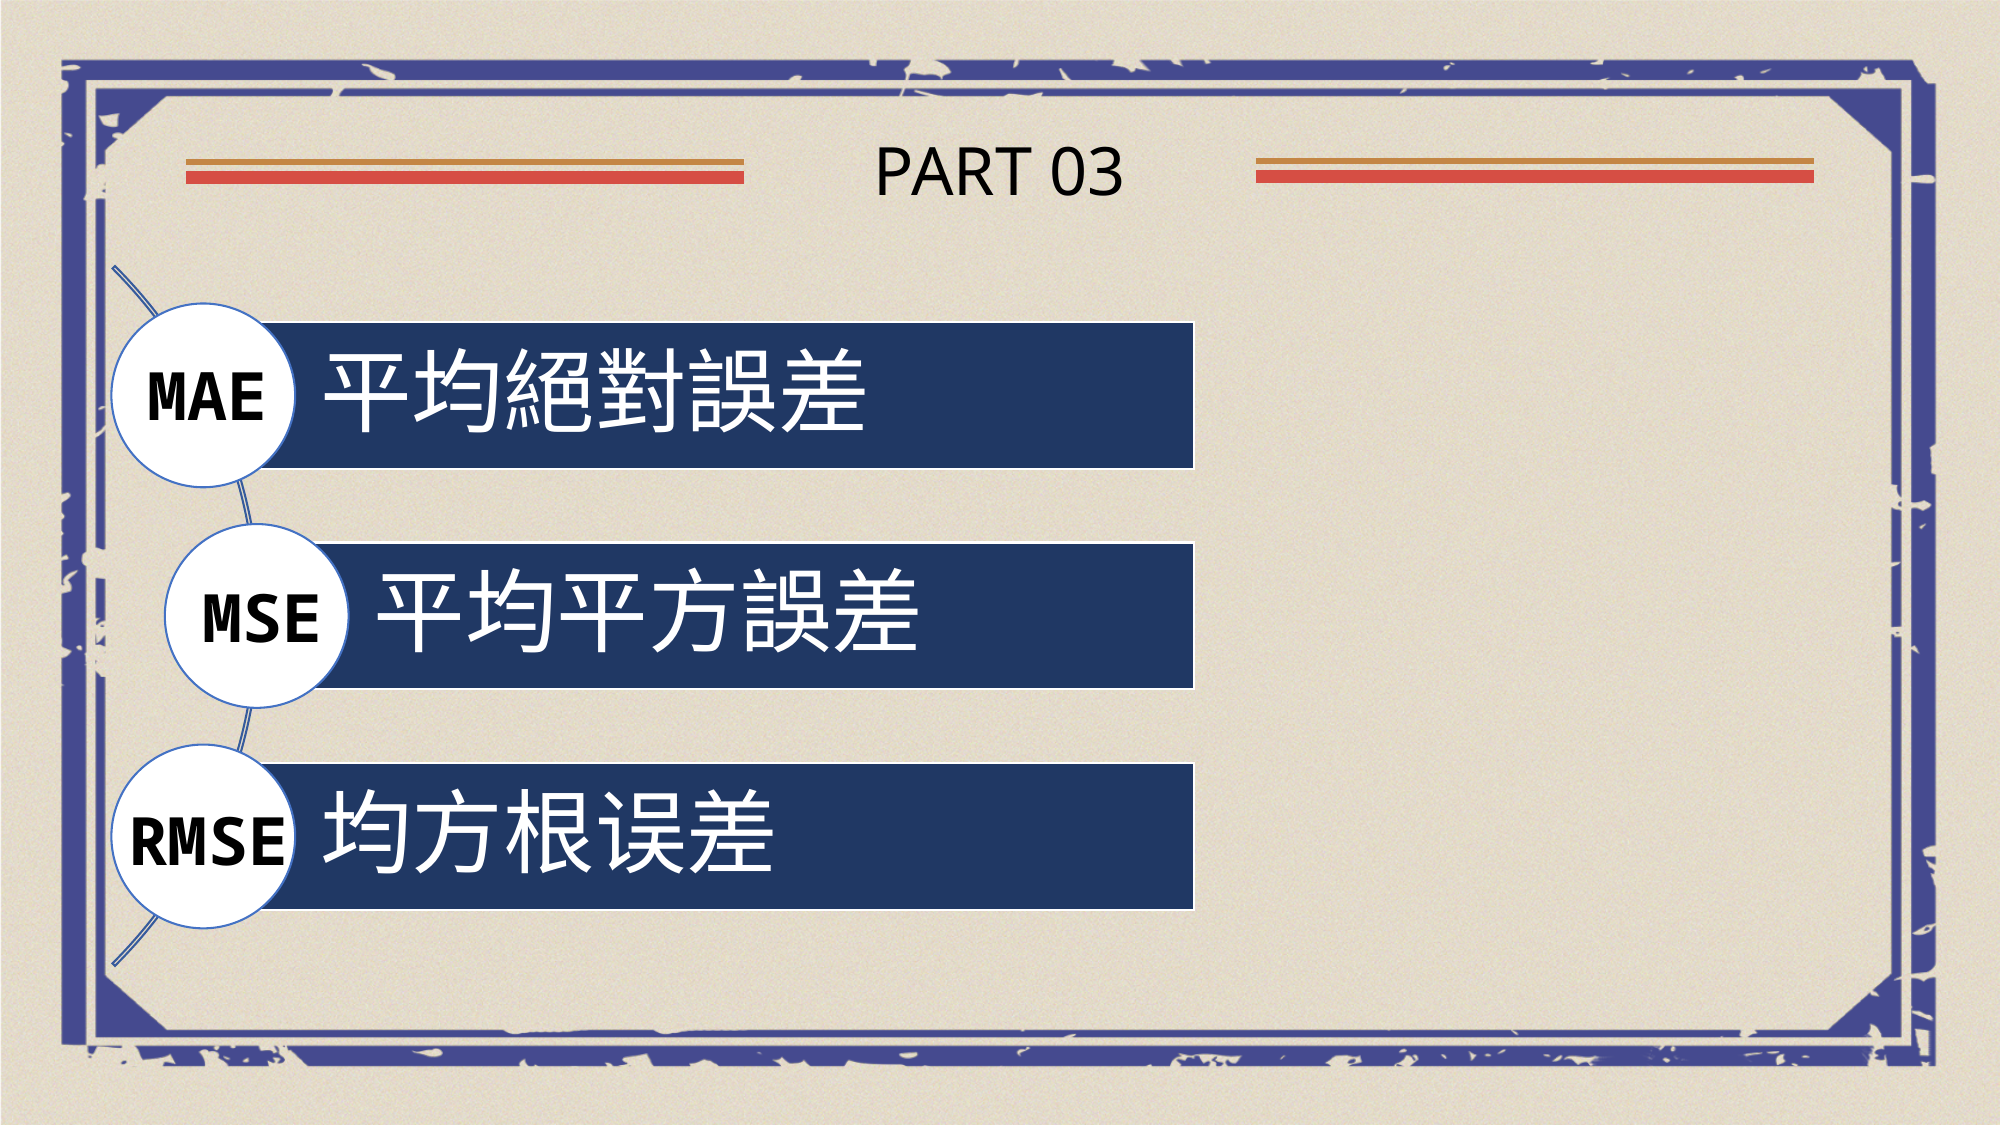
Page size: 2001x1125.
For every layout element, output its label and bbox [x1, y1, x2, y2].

text_box [185, 161, 744, 178]
text_box [101, 248, 1204, 984]
text_box [1256, 160, 1814, 177]
picture [3, 0, 2000, 1125]
